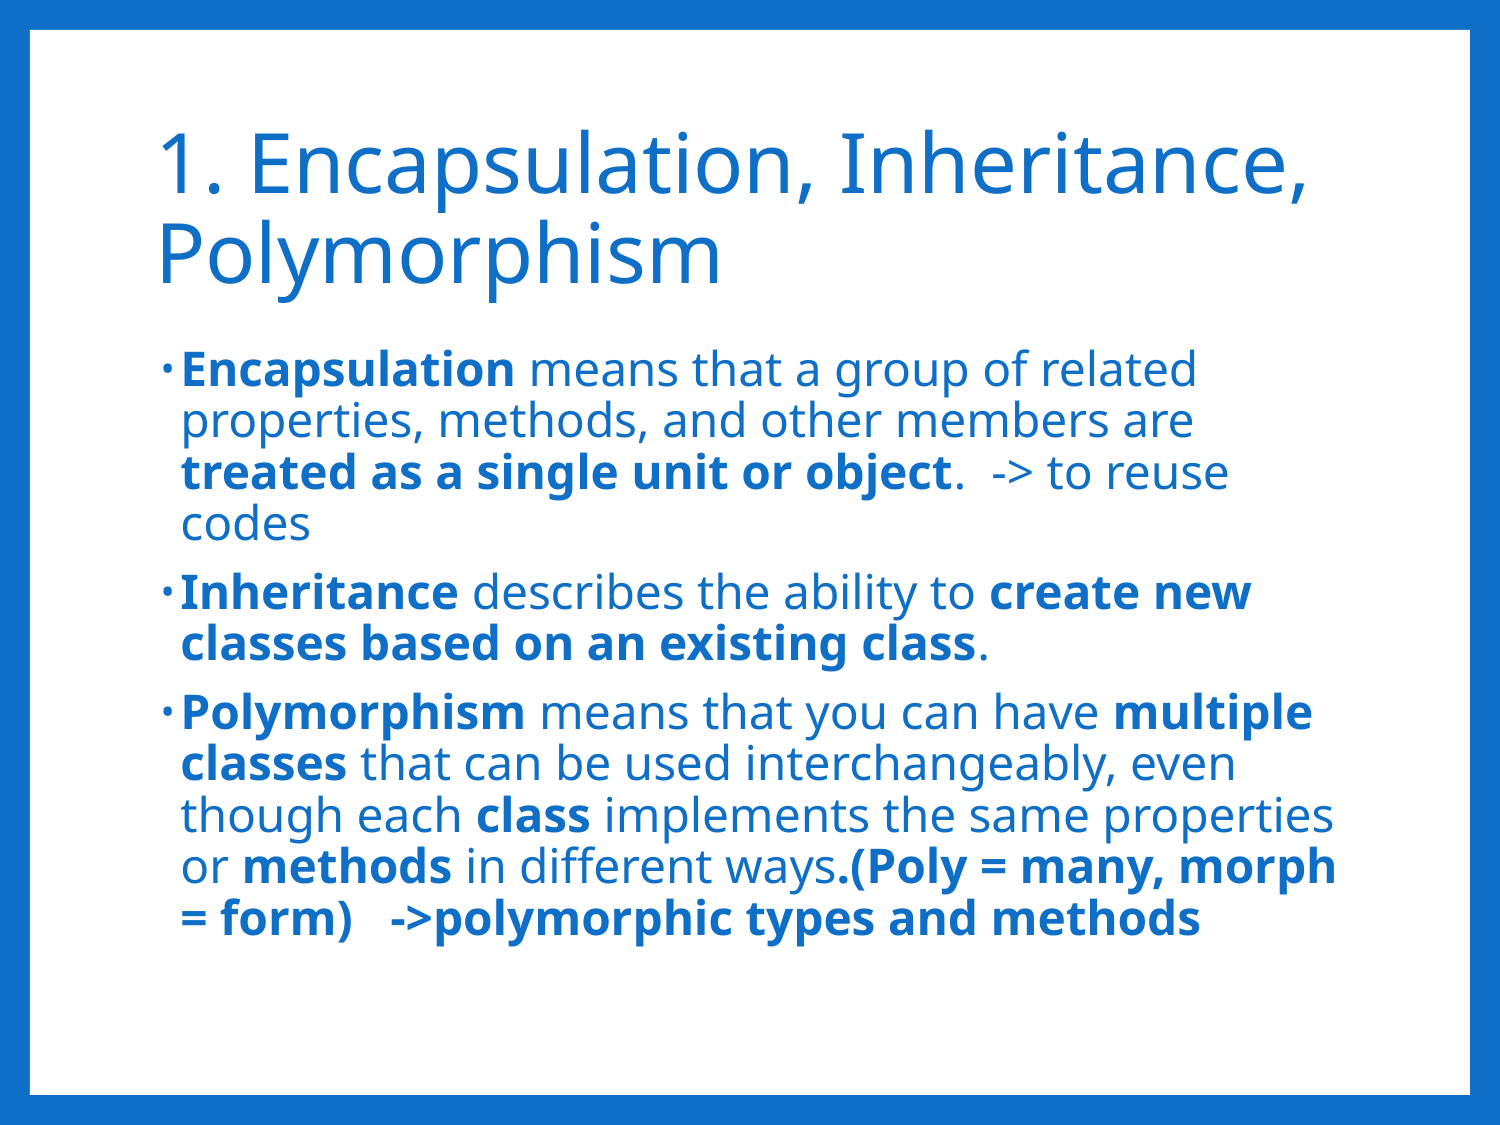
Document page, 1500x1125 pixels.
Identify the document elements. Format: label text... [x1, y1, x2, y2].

title 1. Encapsulation, Inheritance, Polymorphism [140, 99, 1356, 323]
list Encapsulation means that a group of related properties, methods, and other members are treated as a single unit or object. -> to reuse codes Inheritance describes the ability to create new classes based on an existing class. Polymorphism means that you can have multiple classes that can be used interchangeably, even though each class implements the same properties or methods in different ways.(Poly = many, morph = form) ->polymorphic types and methods [140, 337, 1356, 1000]
